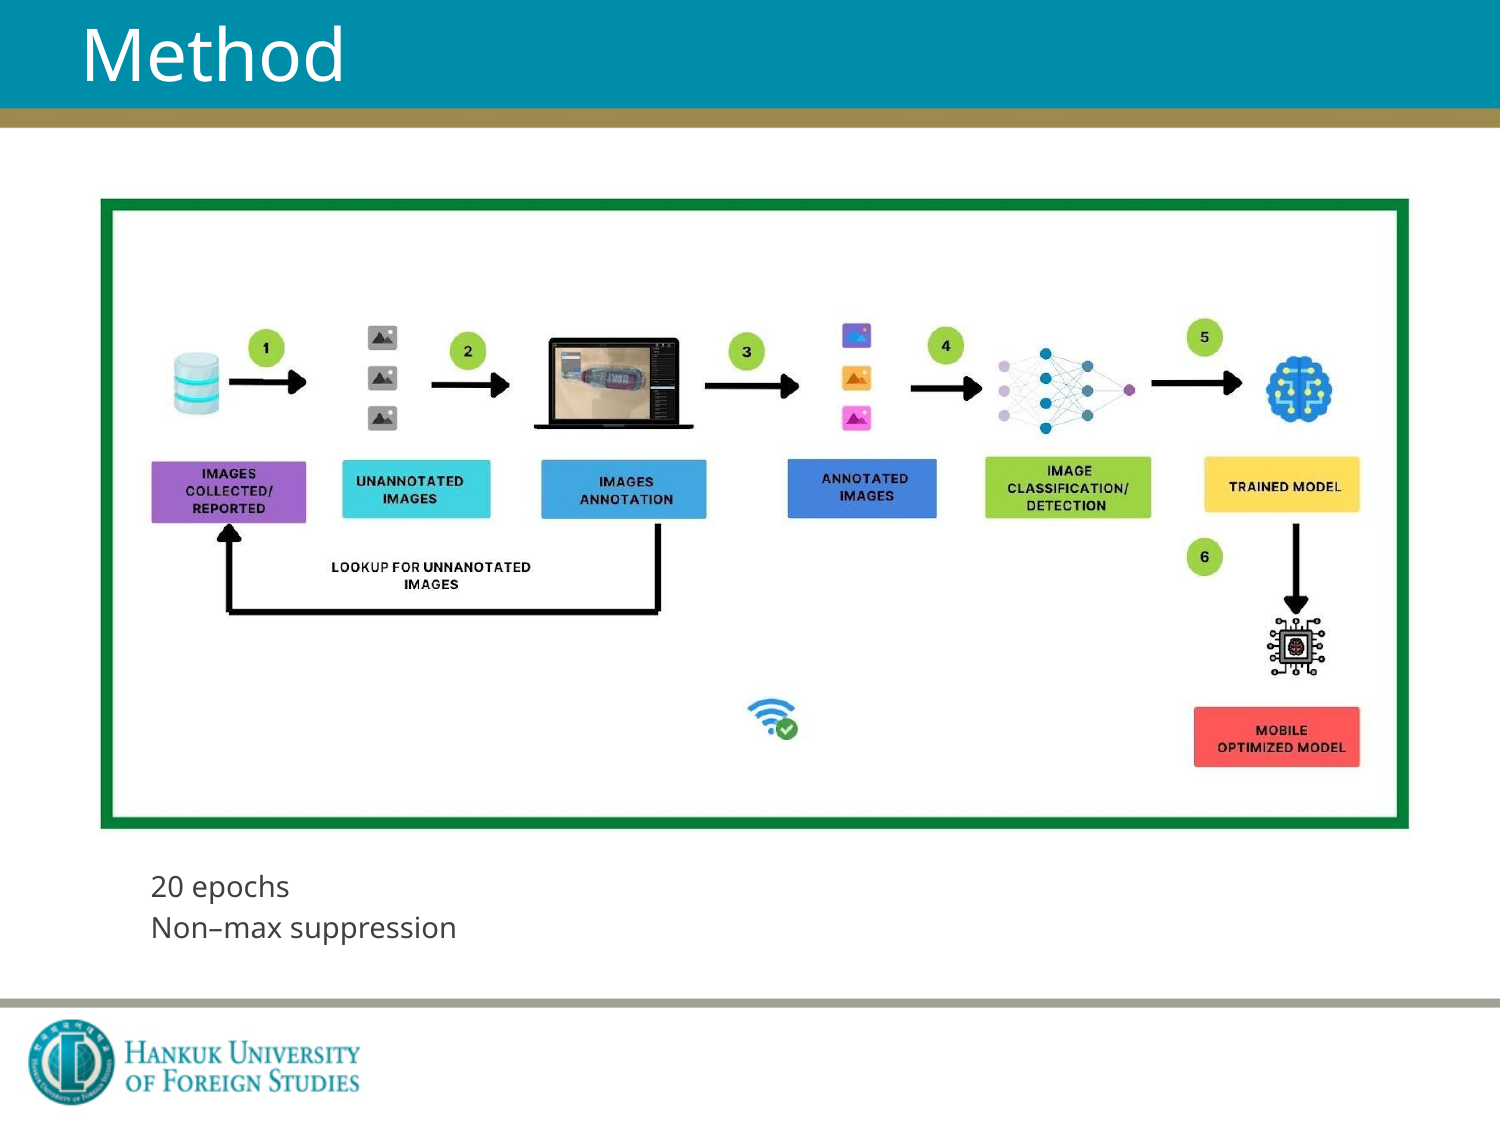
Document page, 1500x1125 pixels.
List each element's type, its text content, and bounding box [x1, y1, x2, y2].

picture [0, 0, 1500, 1125]
title Method [64, 0, 1488, 114]
text_box Non–max suppression [135, 901, 550, 952]
